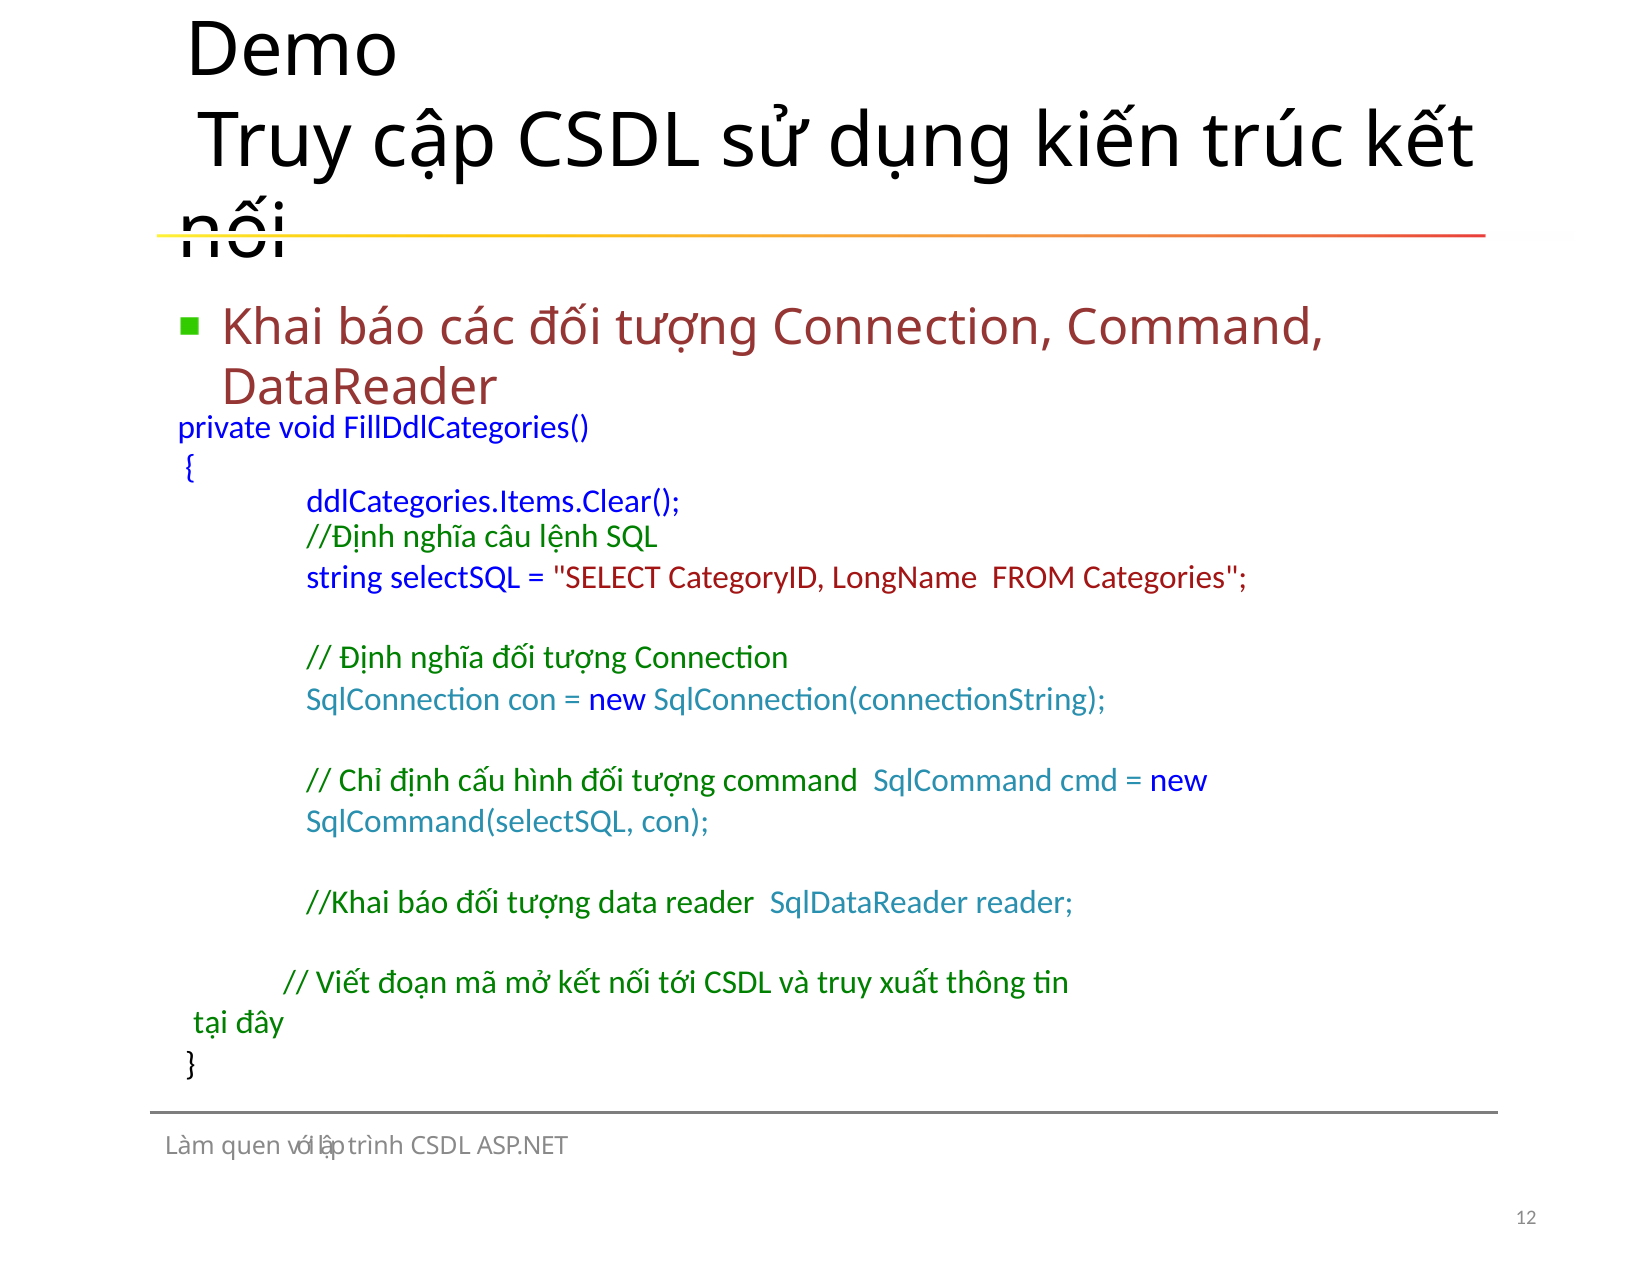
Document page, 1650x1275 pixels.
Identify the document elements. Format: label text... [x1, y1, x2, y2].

text_box [74, 637, 1573, 1200]
text_box Làm quen với lập trình CSDL ASP.NET [162, 1127, 581, 1160]
text_box private void FillDdlCategories() { ddlCategories.Items.Clear(); //Định nghĩa câu lệnh SQL string selectSQL = "SELECT CategoryID, LongName FROM Categories"; // Định nghĩa đối tượng Connection SqlConnection con = new SqlConnection(connectionString); // Chỉ định cấu hình đối tượng command SqlCommand cmd = new SqlCommand(selectSQL, con); //Khai báo đối tượng data reader SqlDataReader reader; // Viết đoạn mã mở kết nối tới CSDL và truy xuất thông tin tại đây } [175, 403, 1625, 1082]
title Demo Truy cập CSDL sử dụng kiến trúc kết nối [175, 0, 1486, 231]
title Demo Truy cập CSDL sử dụng kiến trúc kết nối [175, 241, 1486, 273]
text_box Khai báo các đối tượng Connection, Command, DataReader [219, 292, 1550, 403]
text_box [156, 231, 1574, 241]
text_box [180, 315, 200, 336]
slide_number 12 [1165, 1200, 1537, 1275]
